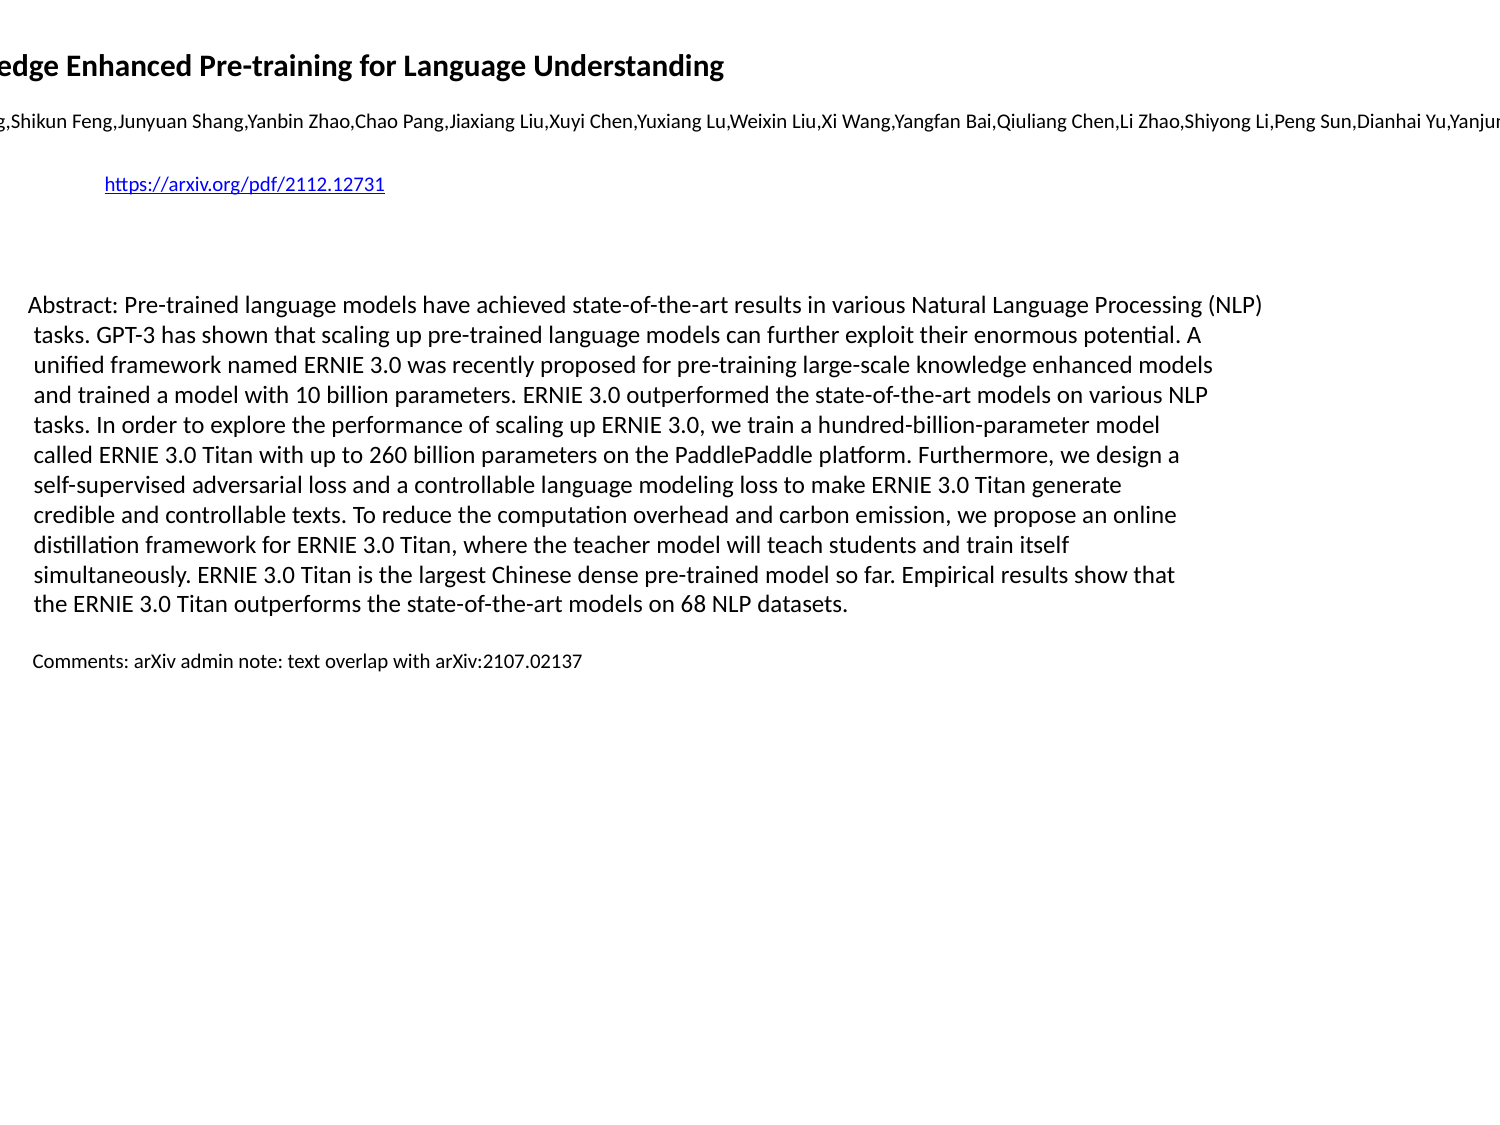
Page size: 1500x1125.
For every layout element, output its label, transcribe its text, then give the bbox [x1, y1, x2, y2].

text_box Abstract: Pre-trained language models have achieved state-of-the-art results in various Natural Language Processing (NLP) tasks. GPT-3 has shown that scaling up pre-trained language models can further exploit their enormous potential. A unified framework named ERNIE 3.0 was recently proposed for pre-training large-scale knowledge enhanced models and trained a model with 10 billion parameters. ERNIE 3.0 outperformed the state-of-the-art models on various NLP tasks. In order to explore the performance of scaling up ERNIE 3.0, we train a hundred-billion-parameter model called ERNIE 3.0 Titan with up to 260 billion parameters on the PaddlePaddle platform. Furthermore, we design a self-supervised adversarial loss and a controllable language modeling loss to make ERNIE 3.0 Titan generate credible and controllable texts. To reduce the computation overhead and carbon emission, we propose an online distillation framework for ERNIE 3.0 Titan, where the teacher model will teach students and train itself simultaneously. ERNIE 3.0 Titan is the largest Chinese dense pre-trained model so far. Empirical results show that the ERNIE 3.0 Titan outperforms the state-of-the-art models on 68 NLP datasets. Comments: arXiv admin note: text overlap with arXiv:2107.02137 [13, 236, 1286, 681]
text_box https://arxiv.org/pdf/2112.12731 [89, 118, 401, 203]
text_box ERNIE 3.0 Titan: Exploring Larger-scale Knowledge Enhanced Pre-training for Language Understanding and Generation (2112.12731) Shuohuan Wang,Yu Sun,Yang Xiang,Zhihua Wu,Siyu Ding,Weibao Gong,Shikun Feng,Junyuan Shang,Yanbin Zhao,Chao Pang,Jiaxiang Liu,Xuyi Chen,Yuxiang Lu,Weixin Liu,Xi Wang,Yangfan Bai,Qiuliang Chen,Li Zhao,Shiyong Li,Peng Sun,Dianhai Yu,Yanjun Ma,Hao Tian,Hua Wu,Tian Wu [0, 0, 1500, 140]
